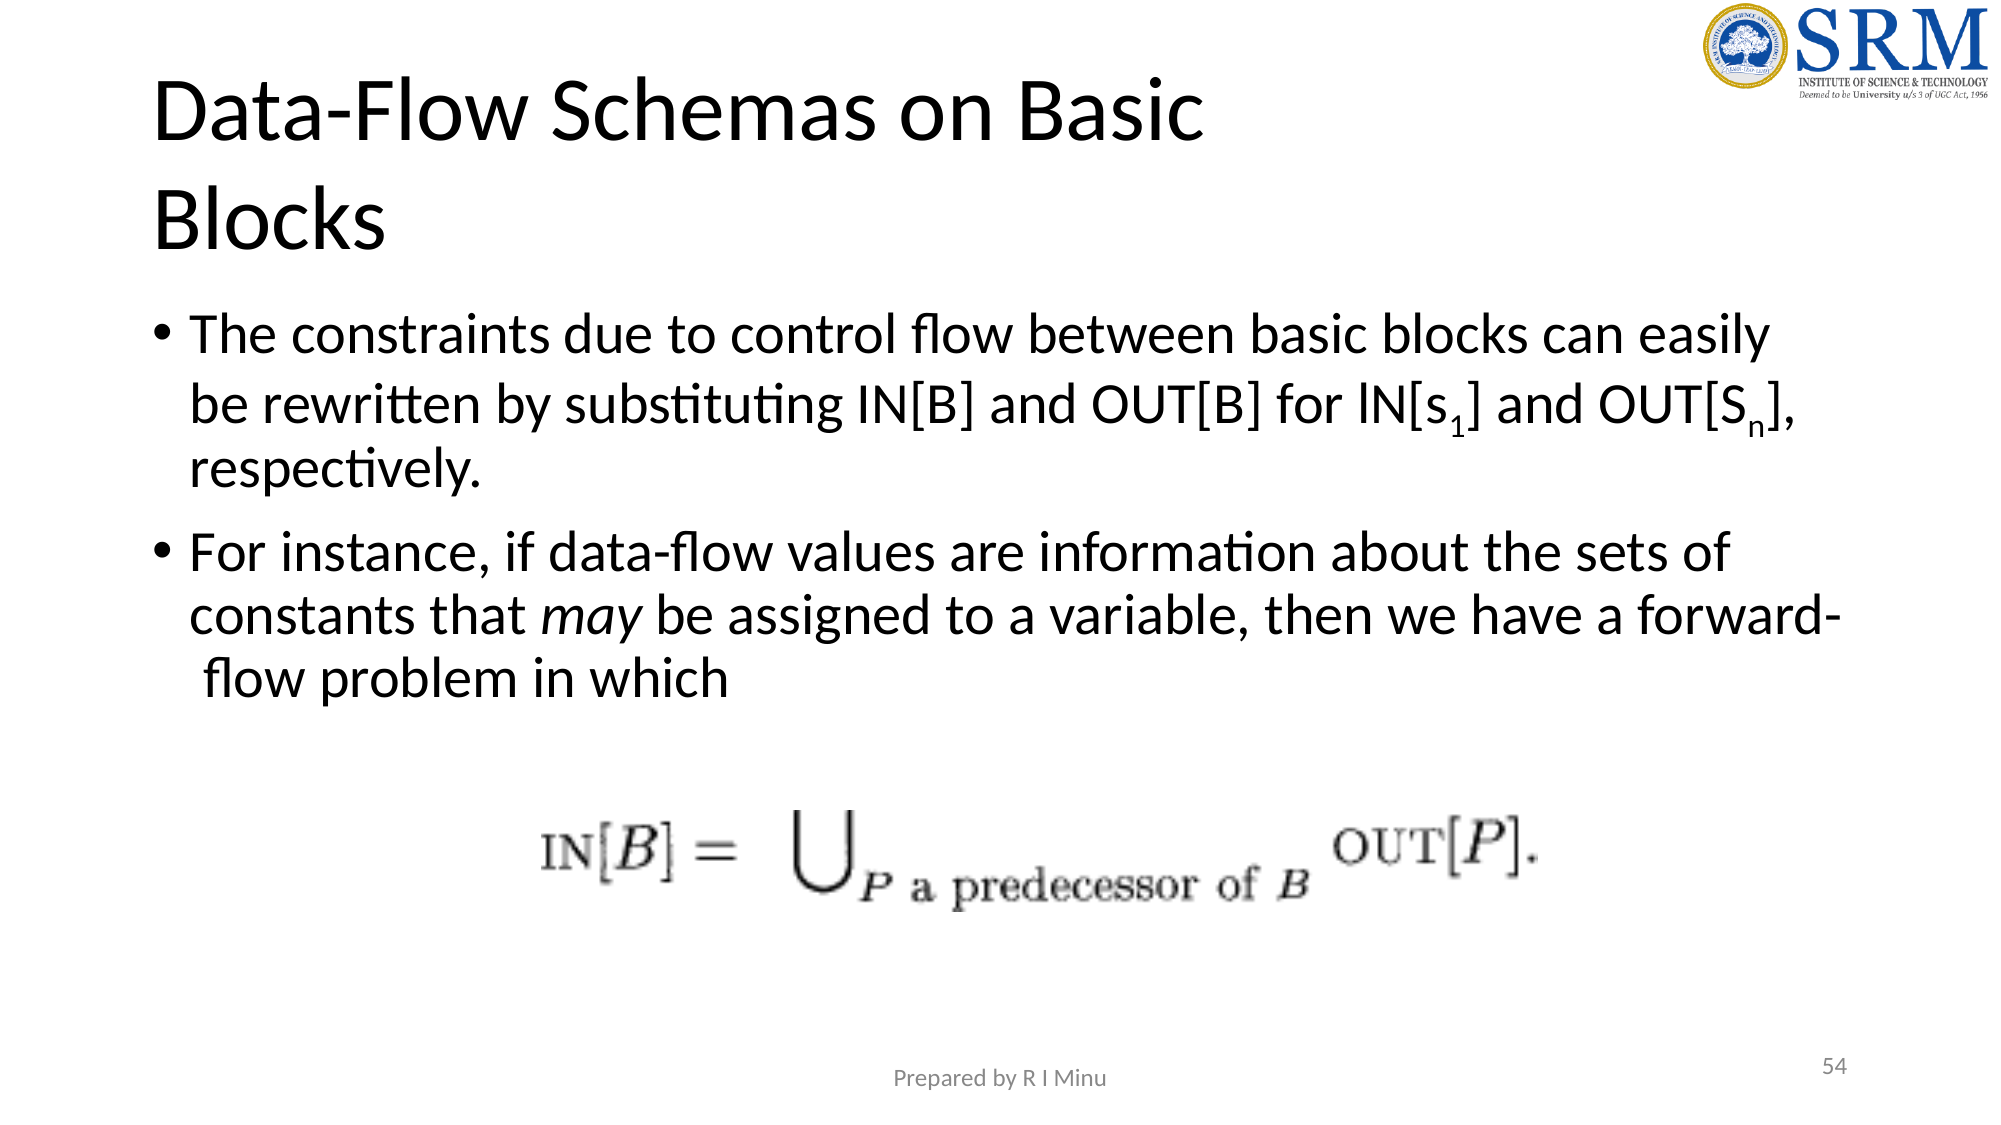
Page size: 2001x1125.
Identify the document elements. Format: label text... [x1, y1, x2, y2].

text_box The constraints due to control flow between basic blocks can easily be rewritten by substituting IN[B] and OUT[B] for lN[s1] and OUT[Sn], respectively. For instance, if data-flow values are information about the sets of constants that may be assigned to a variable, then we have a forward- flow problem in which [146, 294, 1851, 711]
picture [1703, 3, 1988, 100]
picture [541, 809, 1538, 912]
title Data-Flow Schemas on Basic Blocks [150, 46, 1425, 269]
slide_number ‹#› [1805, 1048, 1854, 1125]
footer Prepared by R I Minu [891, 1060, 1109, 1125]
